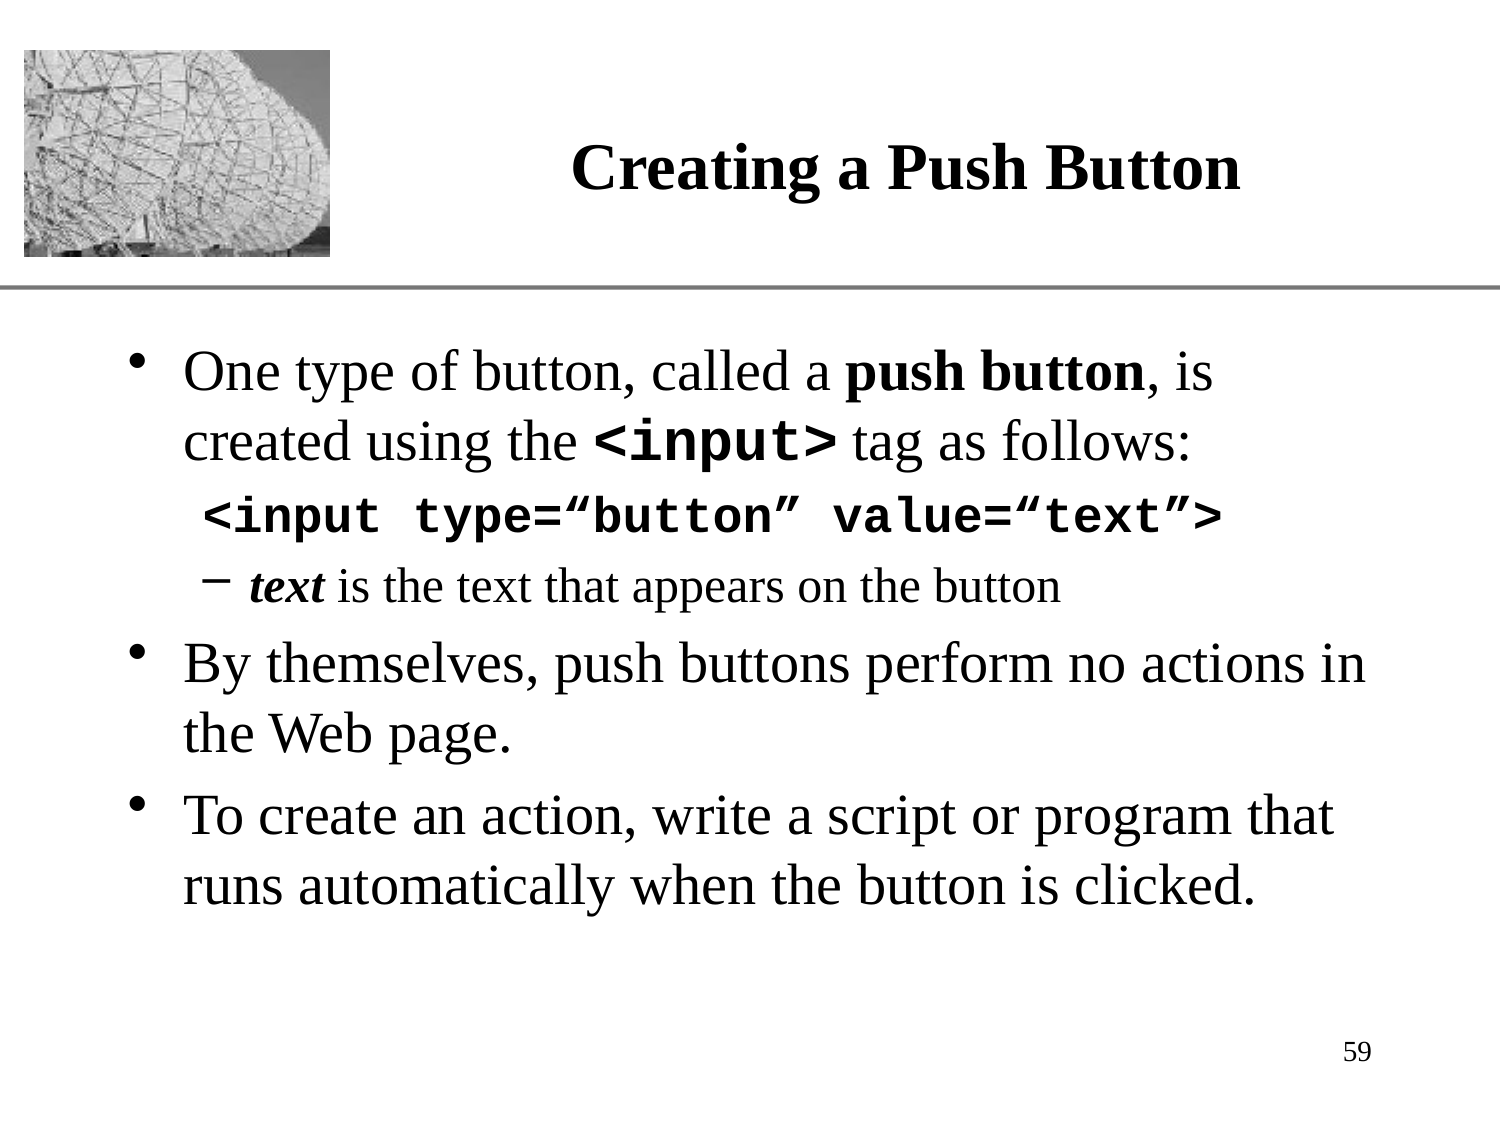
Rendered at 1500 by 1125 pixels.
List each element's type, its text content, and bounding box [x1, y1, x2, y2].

picture [24, 50, 330, 257]
slide_number 59 [1074, 1025, 1388, 1100]
list One type of button, called a push button, is created using the <input> tag as follows: <input type=“button” value=“text”> text is the text that appears on the button By themselves, push buttons perform no actions in the Web page. To create an action, write a script or program that runs automatically when the button is clicked. [112, 324, 1388, 1000]
title Creating a Push Button [337, 62, 1475, 263]
